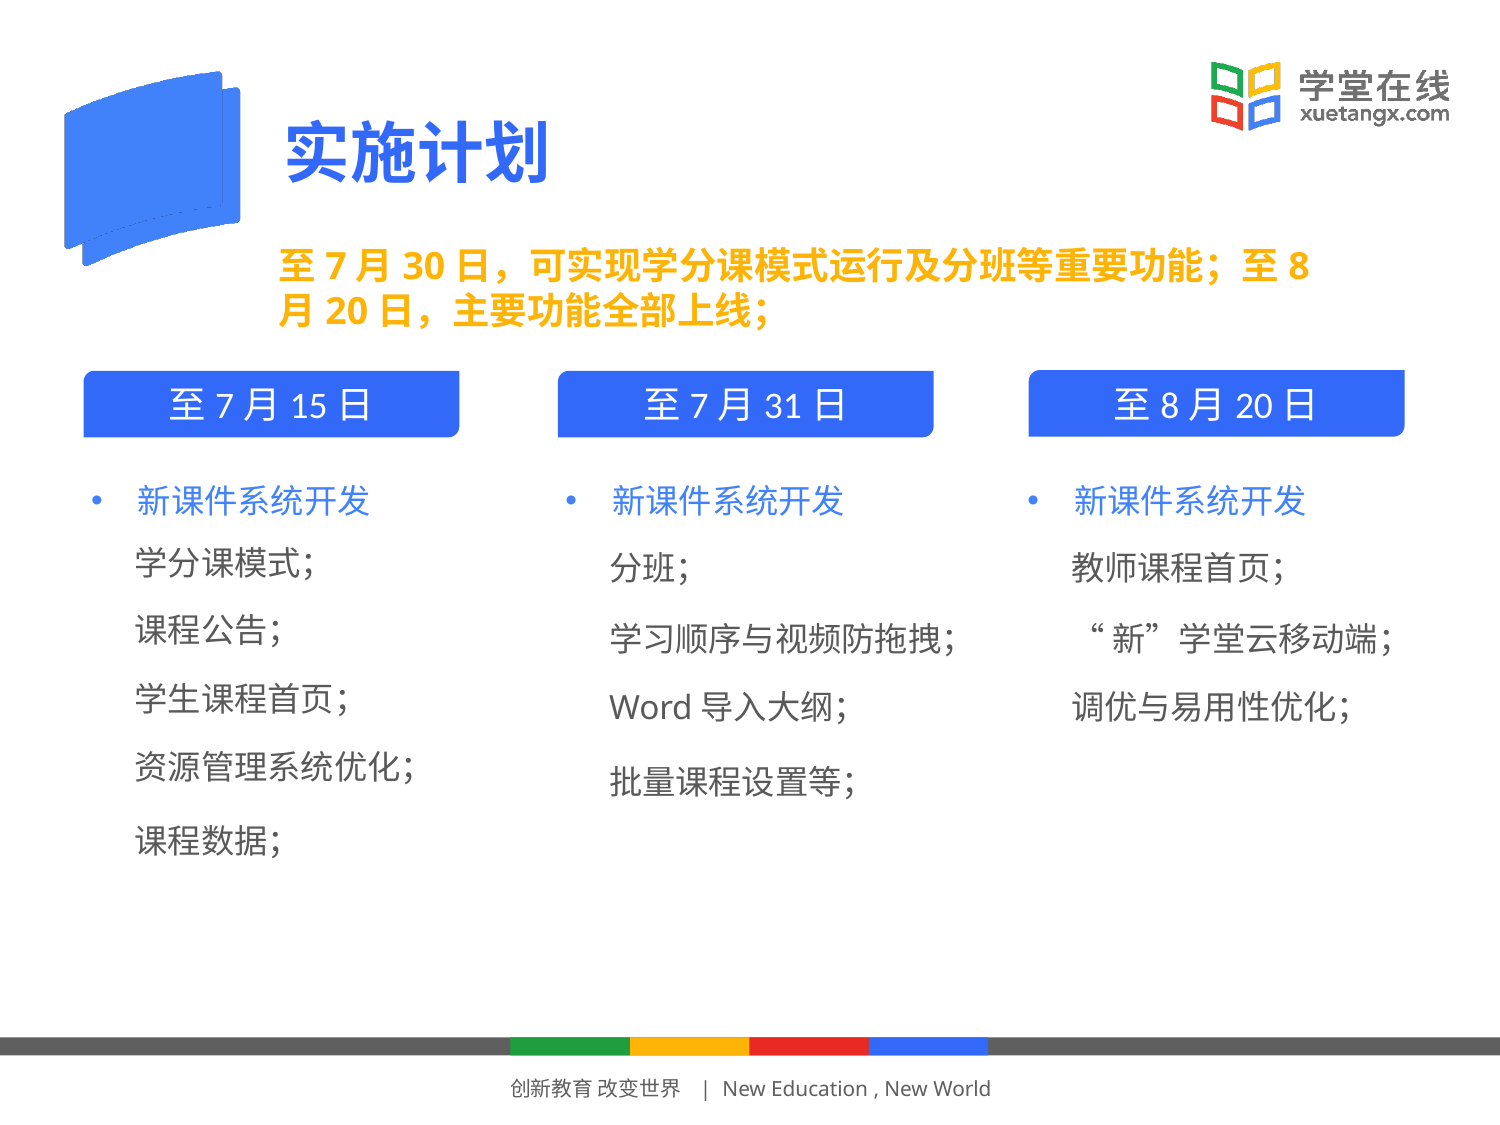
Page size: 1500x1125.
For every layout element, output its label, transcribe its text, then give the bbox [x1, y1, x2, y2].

text_box 新课件系统开发 [557, 472, 890, 528]
text_box 批量课程设置等； [601, 753, 890, 809]
text_box 至8月20日 [1028, 370, 1405, 437]
text_box 新课件系统开发 [83, 472, 416, 528]
text_box 新课件系统开发 [1019, 472, 1352, 528]
text_box 实施计划 [276, 103, 631, 198]
text_box 教师课程首页； [1063, 539, 1339, 595]
text_box 学生课程首页； [127, 670, 460, 726]
text_box 课程公告； [127, 601, 359, 657]
text_box 学习顺序与视频防拖拽； [601, 610, 990, 666]
text_box “新”学堂云移动端； [1063, 610, 1452, 666]
text_box 至7月31日 [557, 370, 934, 438]
picture [62, 67, 243, 268]
text_box Word导入大纲； [601, 678, 890, 734]
text_box 资源管理系统优化； [127, 738, 477, 794]
text_box 至7月30日，可实现学分课模式运行及分班等重要功能；至8月20日，主要功能全部上线； [271, 234, 1352, 385]
text_box 学分课模式； [127, 534, 477, 590]
text_box 至7月15日 [83, 370, 460, 438]
text_box 分班； [601, 539, 814, 595]
picture [1183, 0, 1477, 200]
text_box 调优与易用性优化； [1063, 678, 1405, 734]
text_box 课程数据； [127, 812, 373, 868]
